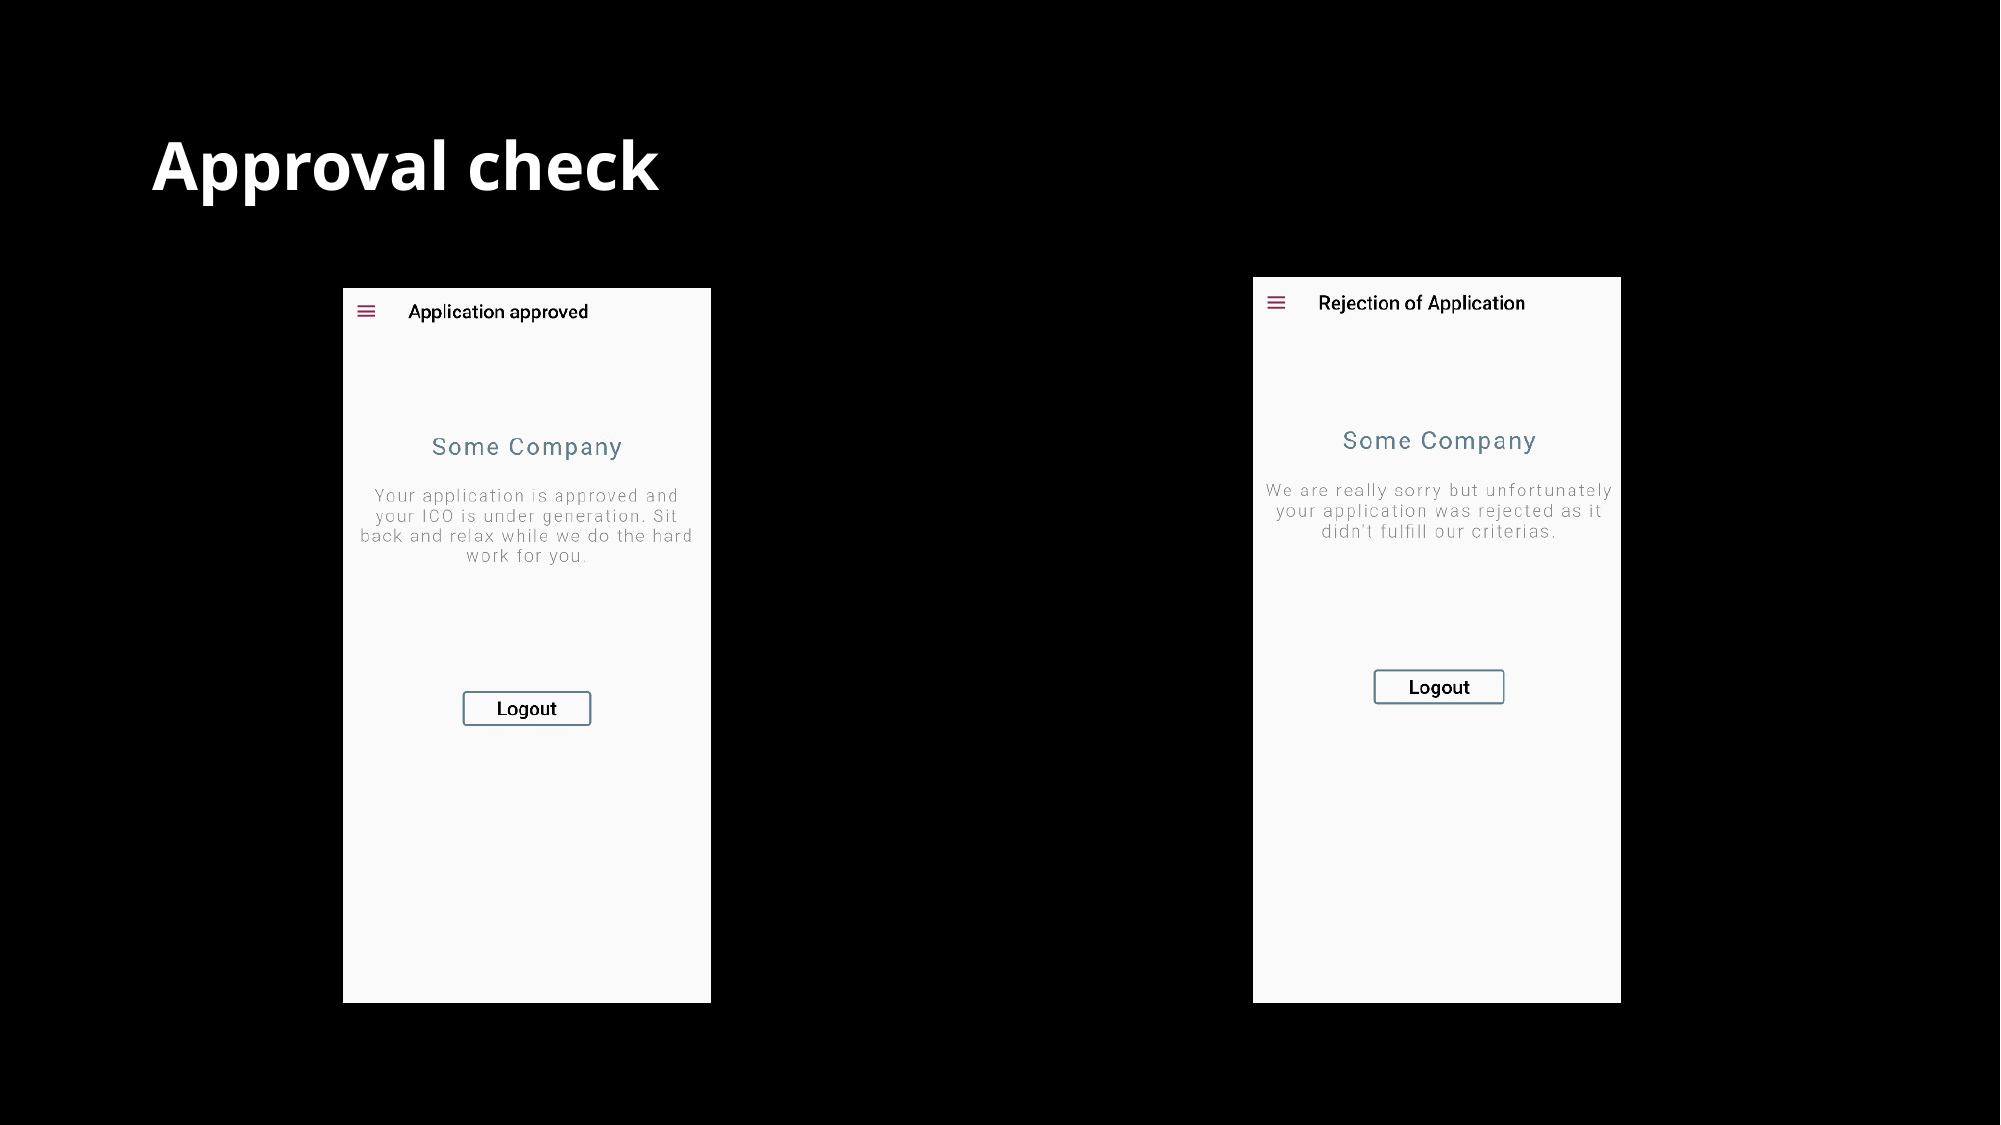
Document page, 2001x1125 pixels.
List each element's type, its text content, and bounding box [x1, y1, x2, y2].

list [342, 288, 711, 1003]
picture [1253, 277, 1621, 1003]
title Approval check [137, 59, 1863, 278]
